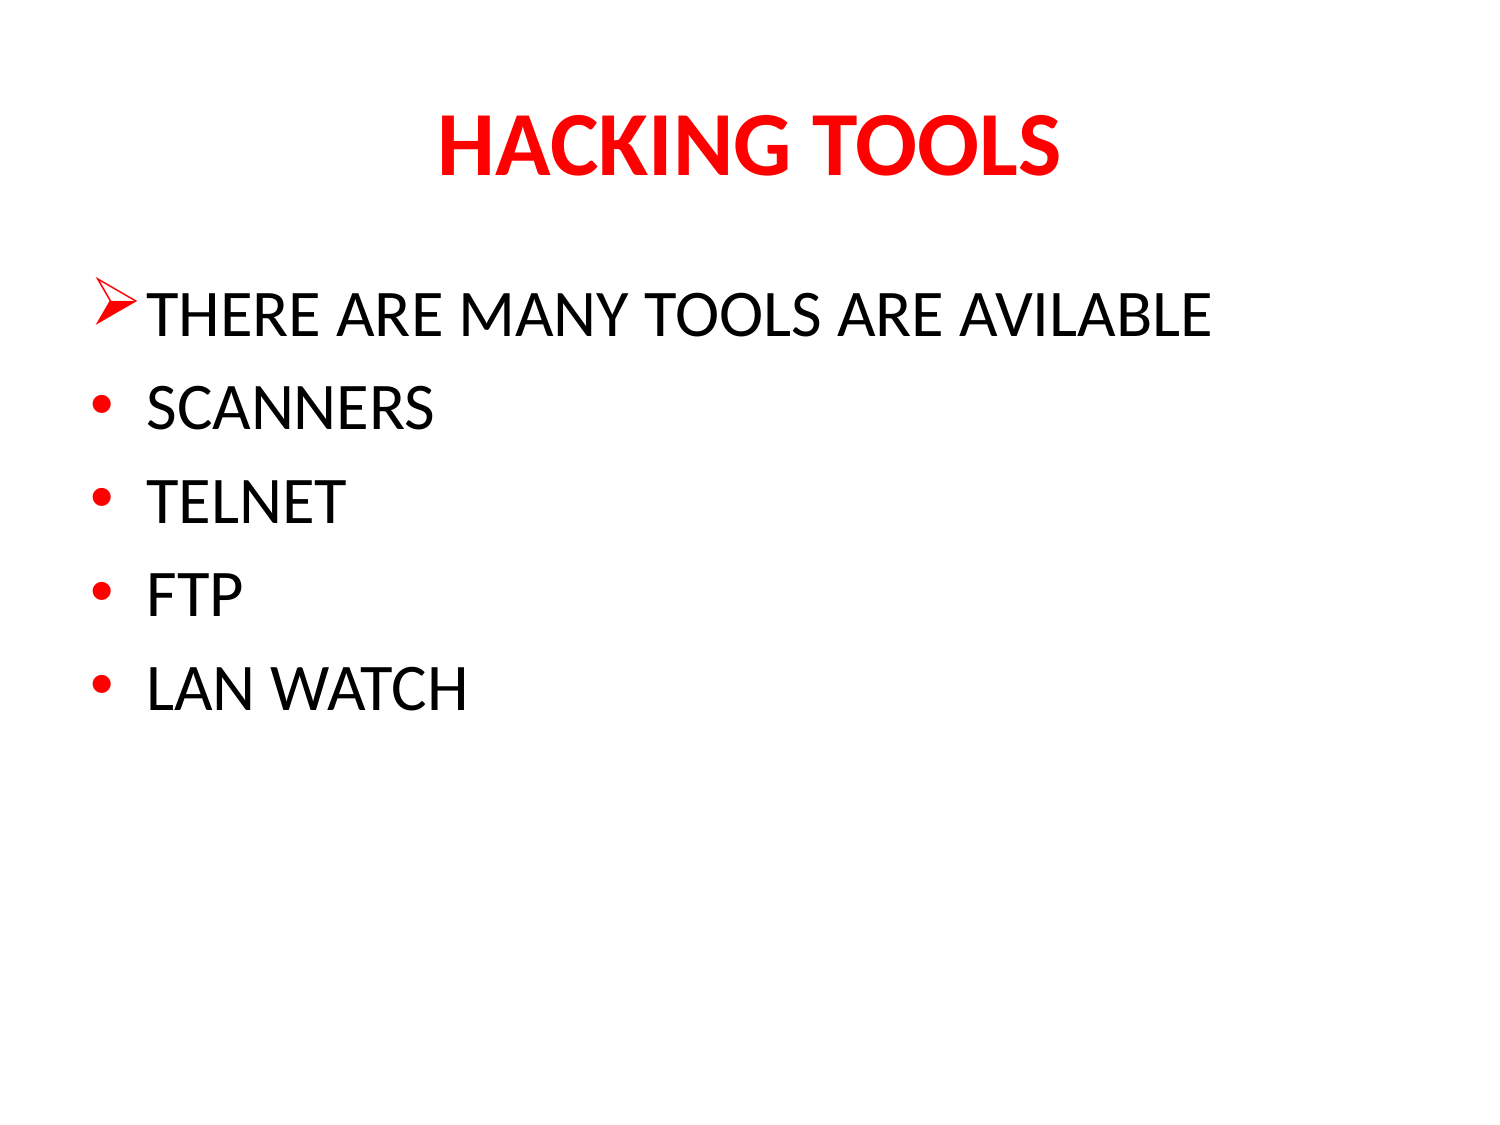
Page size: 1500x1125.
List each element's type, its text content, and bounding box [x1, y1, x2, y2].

title HACKING TOOLS [75, 45, 1425, 233]
list THERE ARE MANY TOOLS ARE AVILABLE SCANNERS TELNET FTP LAN WATCH [75, 262, 1425, 1005]
